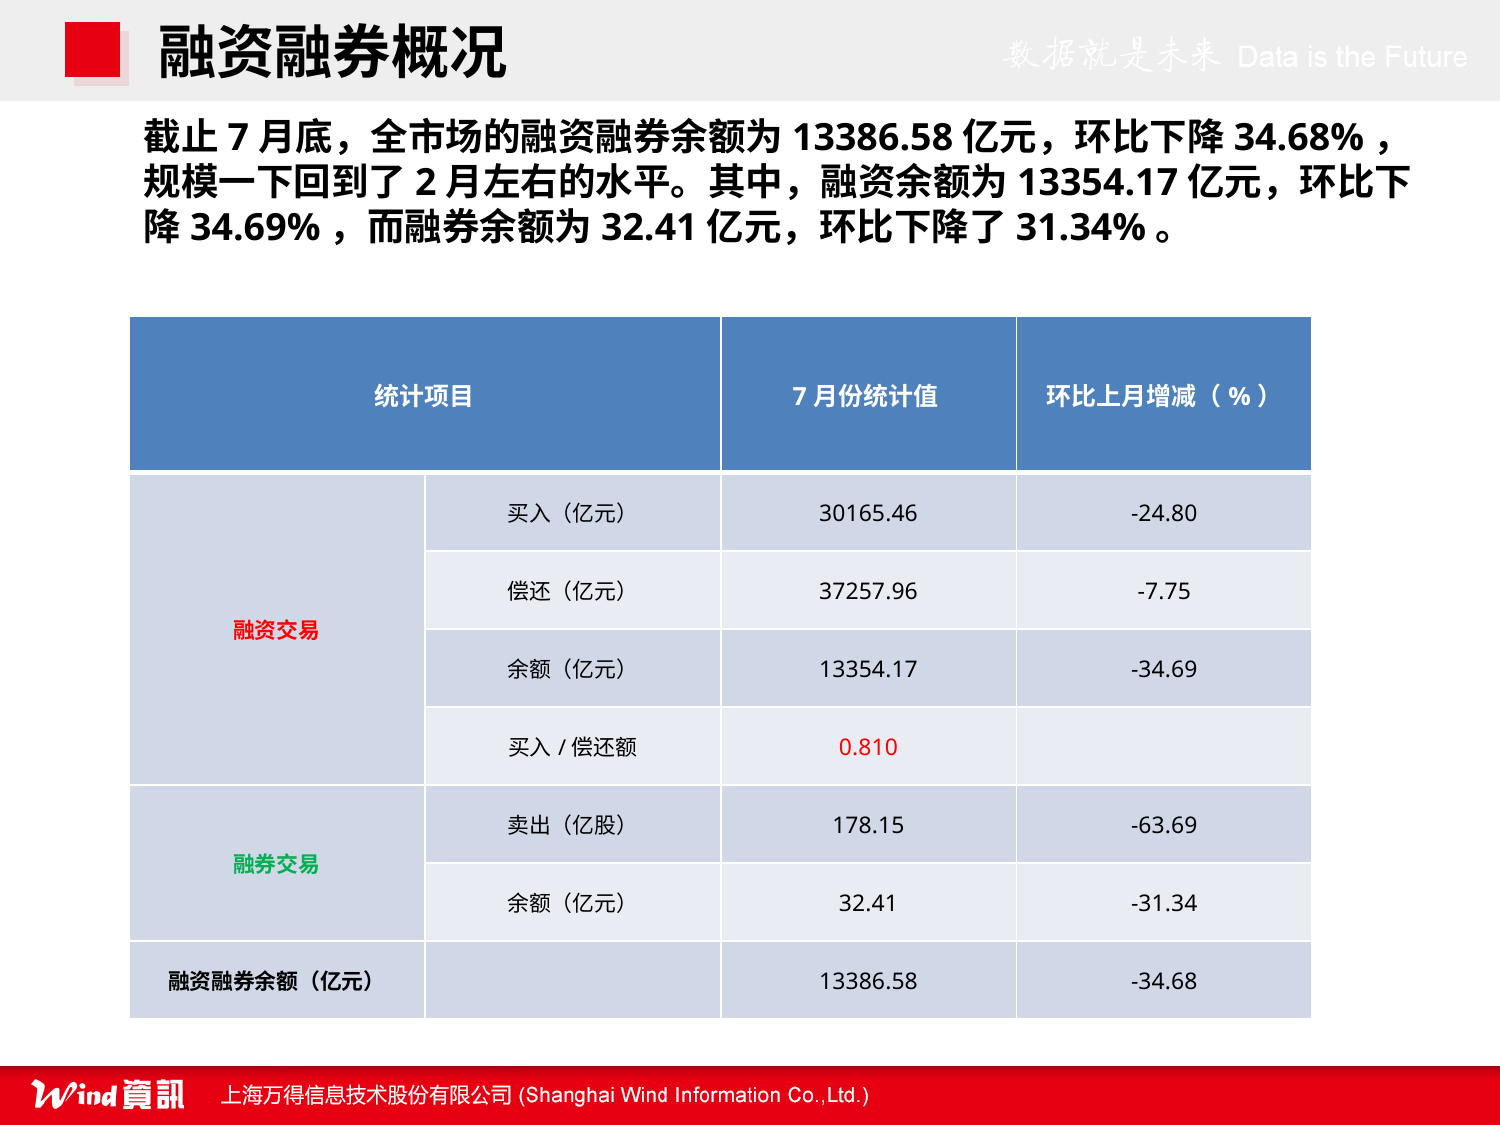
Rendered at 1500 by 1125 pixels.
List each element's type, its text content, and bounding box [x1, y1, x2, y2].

table_cell [426, 942, 720, 1018]
table_cell 13354.17 [722, 630, 1016, 706]
table_cell 37257.96 [722, 552, 1016, 628]
table_cell 32.41 [722, 864, 1016, 940]
table_cell 融资融券余额（亿元） [130, 942, 424, 1018]
table_cell 卖出（亿股） [426, 786, 720, 862]
table_cell 13386.58 [722, 942, 1016, 1018]
table_cell 30165.46 [722, 475, 1016, 550]
table_cell 余额（亿元） [426, 864, 720, 940]
table_cell 178.15 [722, 786, 1016, 862]
table_cell 融资交易 [130, 475, 424, 784]
table_cell 买入/偿还额 [426, 708, 720, 784]
table_cell -34.68 [1017, 942, 1311, 1018]
table_cell -7.75 [1017, 552, 1311, 628]
table_cell [1017, 708, 1311, 784]
table_cell 0.810 [722, 708, 1016, 784]
picture [0, 0, 1500, 1125]
table_header 7月份统计值 [722, 317, 1016, 470]
table_cell 融券交易 [130, 786, 424, 940]
table_cell -24.80 [1017, 475, 1311, 550]
table_header 统计项目 [130, 317, 720, 470]
table_cell -31.34 [1017, 864, 1311, 940]
table_cell 买入（亿元） [426, 475, 720, 550]
text_box 融资融券概况 [143, 7, 523, 93]
table_header 环比上月增减（%） [1017, 317, 1311, 470]
table_cell 偿还（亿元） [426, 552, 720, 628]
table_cell 余额（亿元） [426, 630, 720, 706]
title 截止7月底，全市场的融资融券余额为13386.58亿元，环比下降34.68%，规模一下回到了2月左右的水平。其中，融资余额为13354.17亿元，环比下降34.69%，而融券余额为32.41亿元，环比下降了31.34%。 [128, 105, 1435, 293]
table_cell -63.69 [1017, 786, 1311, 862]
table_cell -34.69 [1017, 630, 1311, 706]
